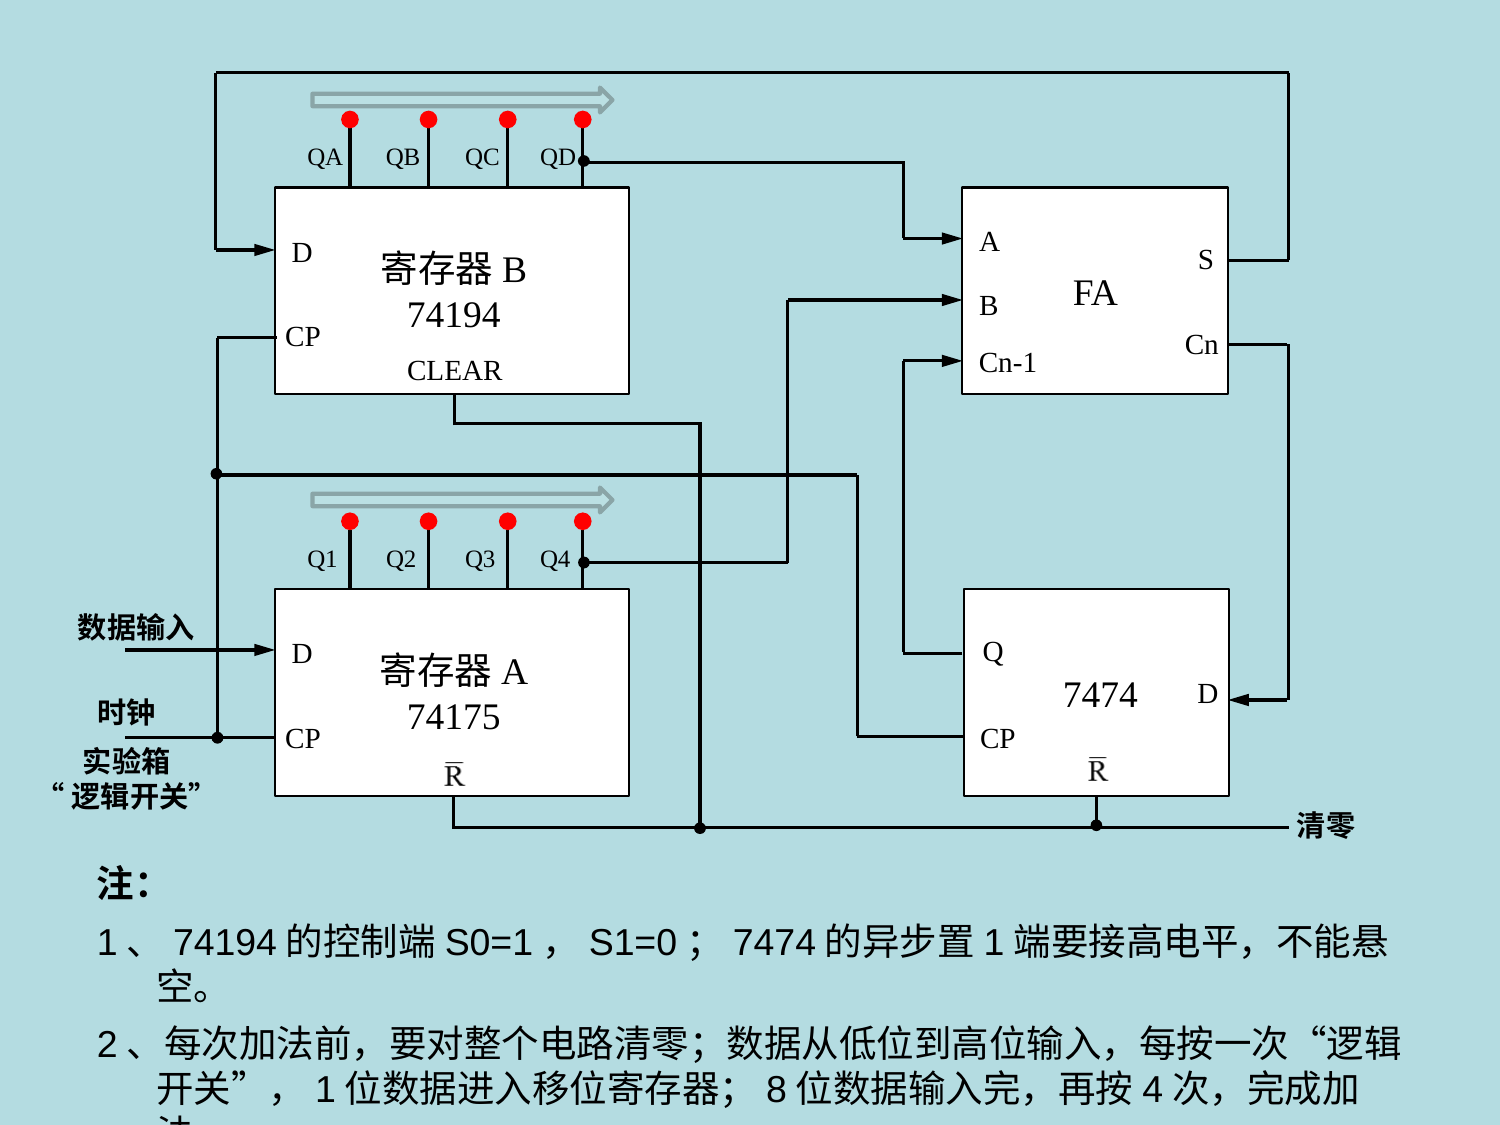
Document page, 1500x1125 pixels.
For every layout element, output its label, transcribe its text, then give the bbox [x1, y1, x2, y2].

text_box QB [371, 133, 425, 178]
text_box Q2 [371, 534, 426, 580]
text_box Cn [1170, 318, 1234, 369]
text_box 时钟 [82, 687, 172, 736]
text_box Q1 [292, 534, 346, 580]
text_box [571, 109, 594, 131]
text_box Q [967, 624, 1019, 675]
text_box [962, 587, 1231, 798]
text_box [496, 510, 519, 533]
text_box A [964, 215, 1016, 265]
text_box [440, 757, 469, 793]
text_box 注： 1、74194的控制端S0=1，S1=0；7474的异步置1端要接高电平，不能悬空。 2、每次加法前，要对整个电路清零；数据从低位到高位输入，每按一次“逻辑开关”，1位数据进入移位寄存器；8位数据输入完，再按4次，完成加法。 [82, 852, 1445, 1125]
text_box Q3 [450, 534, 504, 580]
text_box D [276, 627, 328, 677]
text_box D [1182, 667, 1234, 717]
text_box QD [586, 133, 592, 157]
text_box FA [1057, 260, 1133, 321]
text_box 数据输入 [63, 601, 210, 652]
text_box [496, 109, 519, 131]
text_box [1100, 818, 1105, 826]
text_box [417, 510, 440, 533]
text_box 寄存器A 74175 [364, 639, 543, 745]
text_box [1084, 752, 1113, 789]
text_box CP [965, 712, 1031, 763]
text_box [339, 109, 361, 131]
text_box QC [511, 133, 515, 178]
text_box CP [270, 712, 336, 762]
text_box 寄存器B 74194 [365, 237, 542, 343]
text_box QC [450, 133, 504, 178]
text_box 实验箱 “逻辑开关” [20, 736, 233, 822]
text_box [960, 185, 1230, 396]
text_box S [1183, 233, 1230, 283]
text_box [417, 109, 440, 131]
text_box [273, 587, 631, 798]
text_box CP [270, 310, 336, 361]
text_box QA [292, 133, 346, 178]
text_box QA [353, 133, 359, 178]
text_box [571, 510, 594, 533]
text_box Q4 [525, 534, 579, 580]
text_box Cn-1 [964, 336, 1053, 387]
text_box [339, 510, 361, 533]
text_box [208, 466, 213, 481]
text_box [273, 185, 631, 396]
text_box [310, 85, 615, 115]
text_box [587, 153, 592, 161]
text_box B [964, 278, 1014, 329]
text_box 清零 [1282, 799, 1371, 850]
text_box 7474 [1047, 662, 1153, 722]
text_box D [276, 225, 328, 276]
text_box QD [525, 133, 579, 178]
text_box CLEAR [392, 343, 518, 394]
text_box [310, 485, 615, 515]
